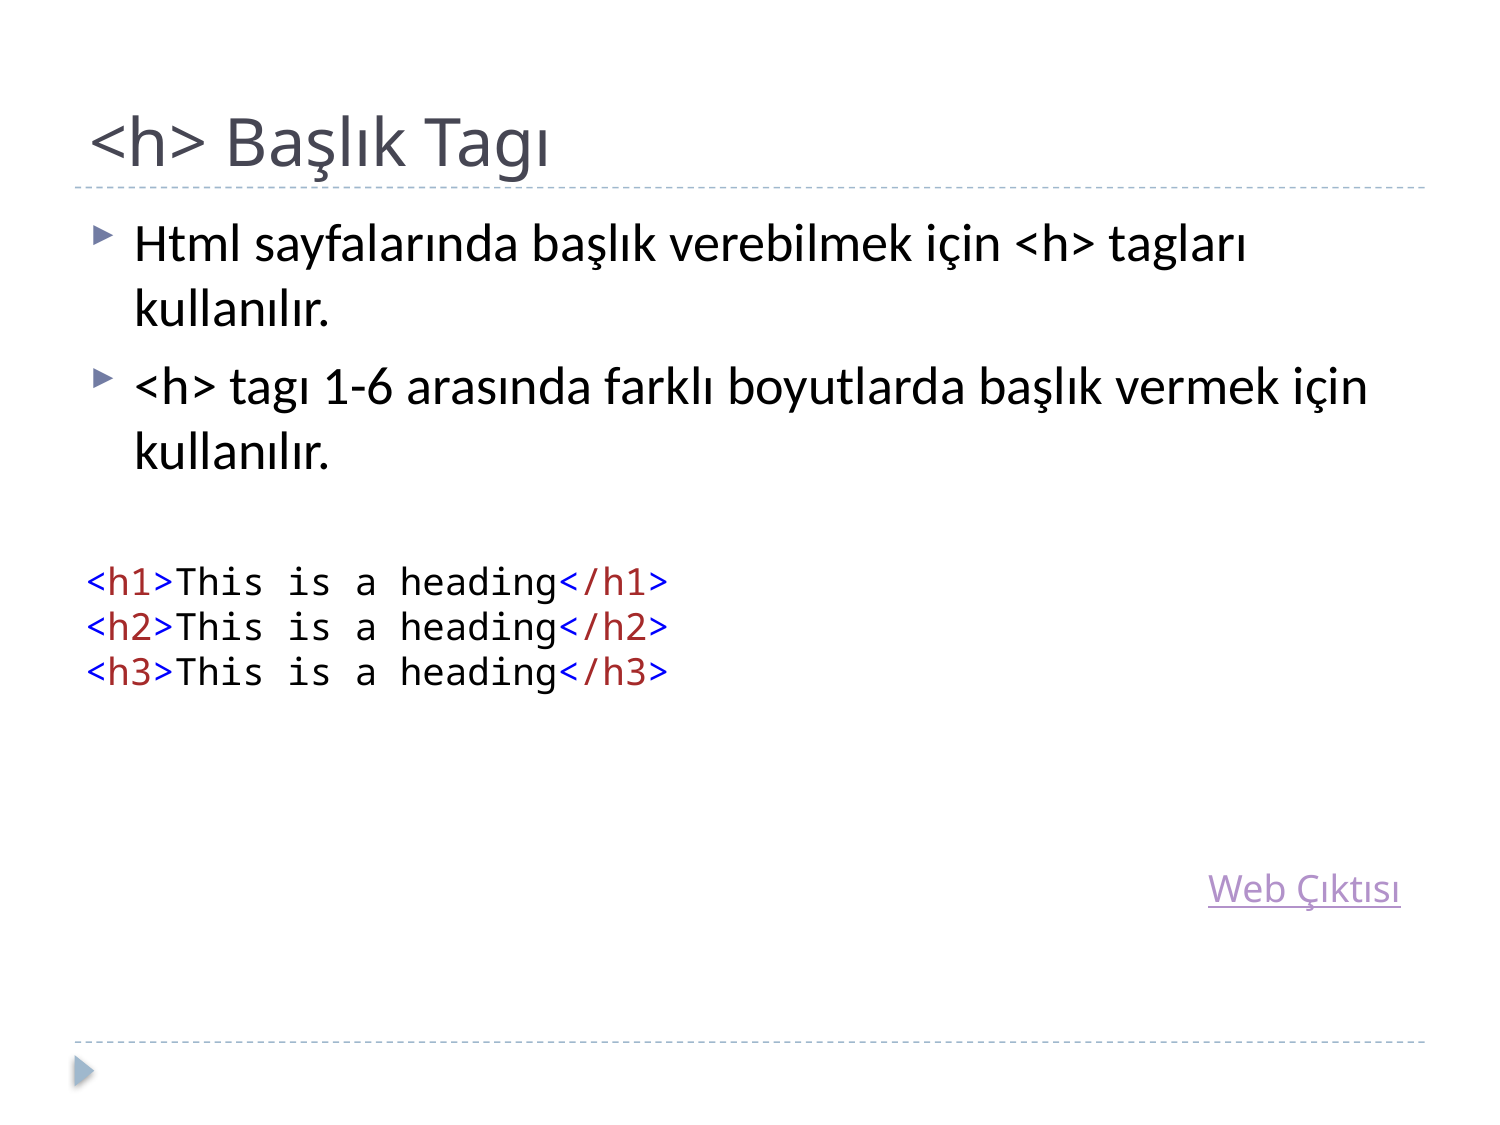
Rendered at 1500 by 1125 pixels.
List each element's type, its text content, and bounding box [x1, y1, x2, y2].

list Html sayfalarında başlık verebilmek için <h> tagları kullanılır. <h> tagı 1-6 arasında farklı boyutlarda başlık vermek için kullanılır. [75, 200, 1425, 1010]
title <h> Başlık Tagı [75, 24, 1425, 188]
text_box <h1>This is a heading</h1> <h2>This is a heading</h2> <h3>This is a heading</h3> [70, 550, 821, 701]
text_box Web Çıktısı [1193, 857, 1416, 924]
